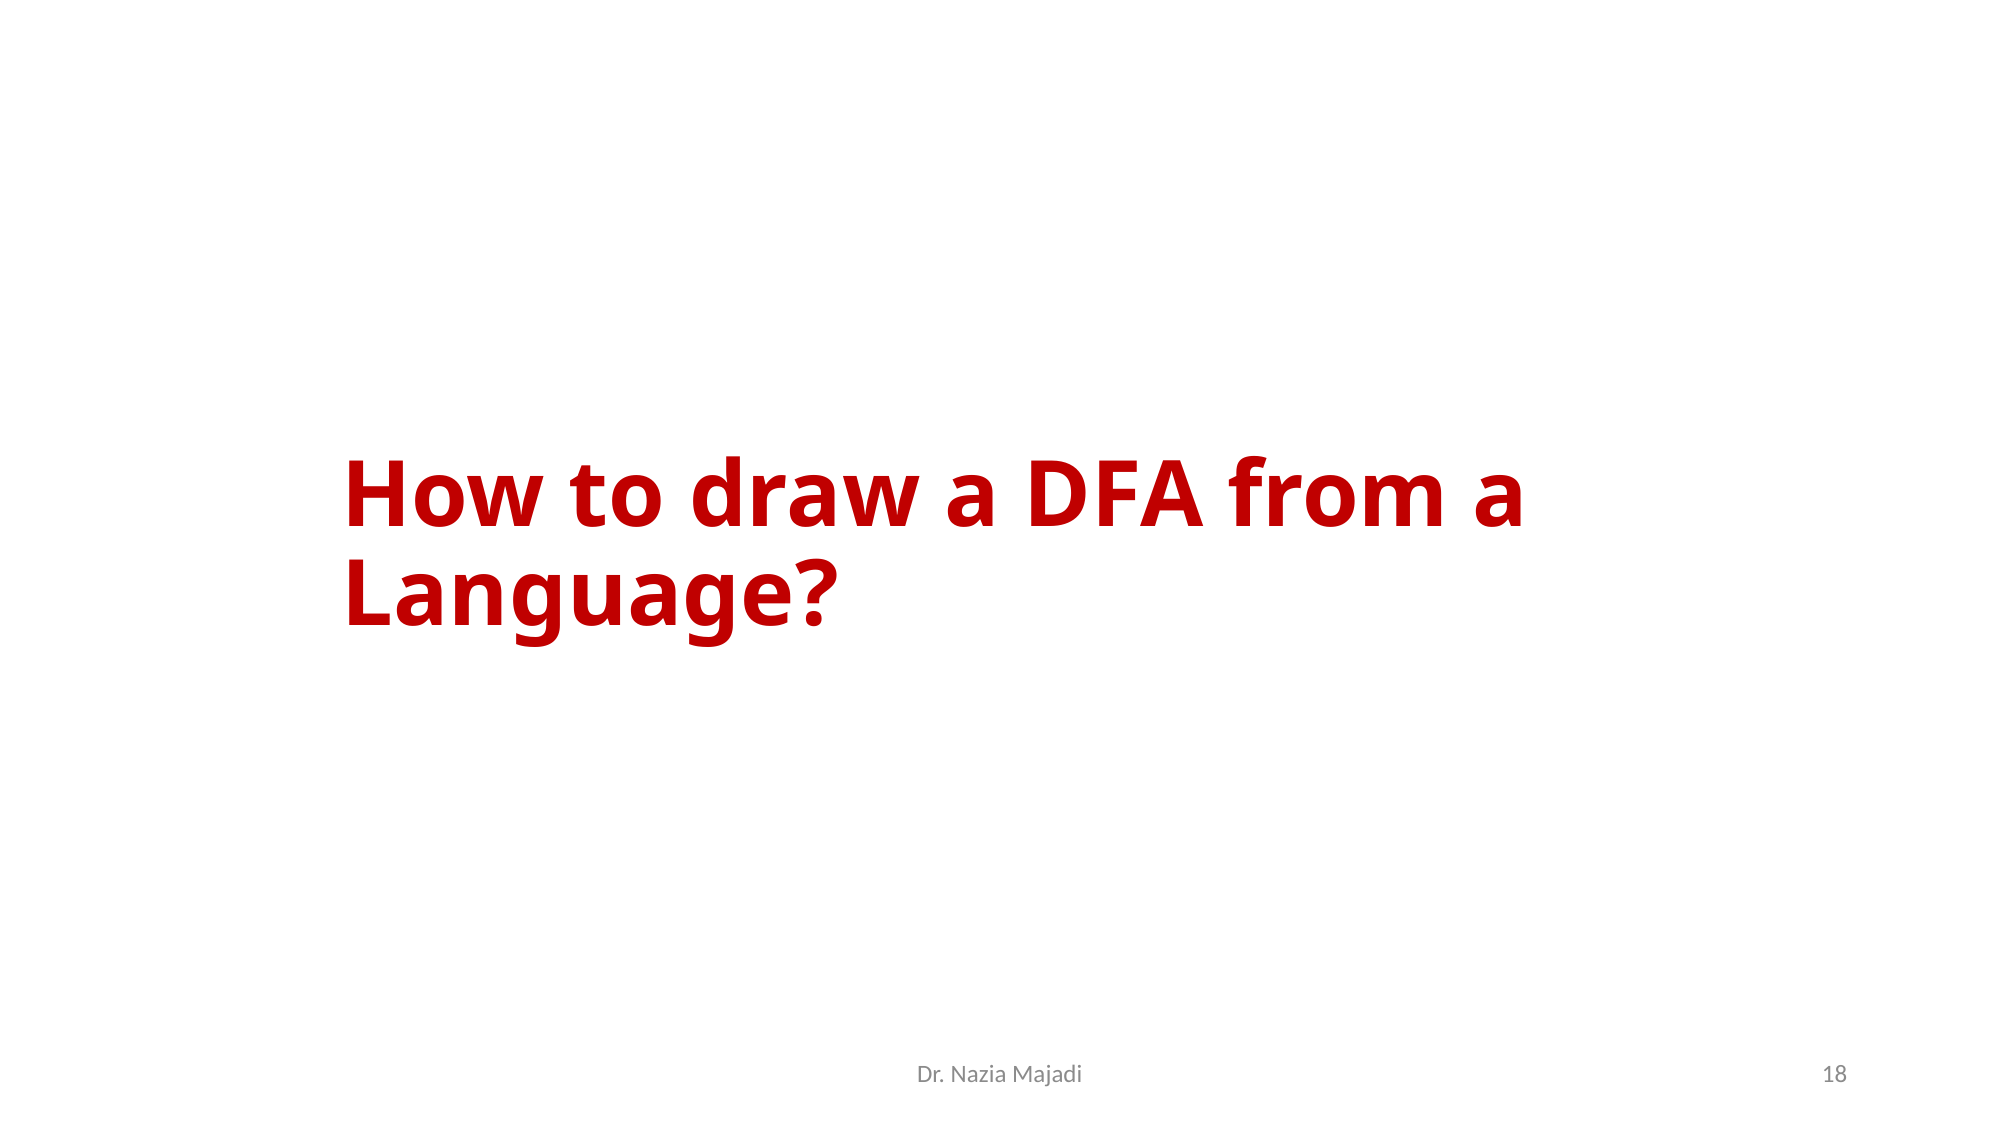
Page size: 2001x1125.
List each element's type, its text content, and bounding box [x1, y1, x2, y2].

title How to draw a DFA from a Language? [326, 438, 1874, 656]
slide_number 18 [1412, 1042, 1863, 1103]
footer Dr. Nazia Majadi [662, 1042, 1338, 1103]
